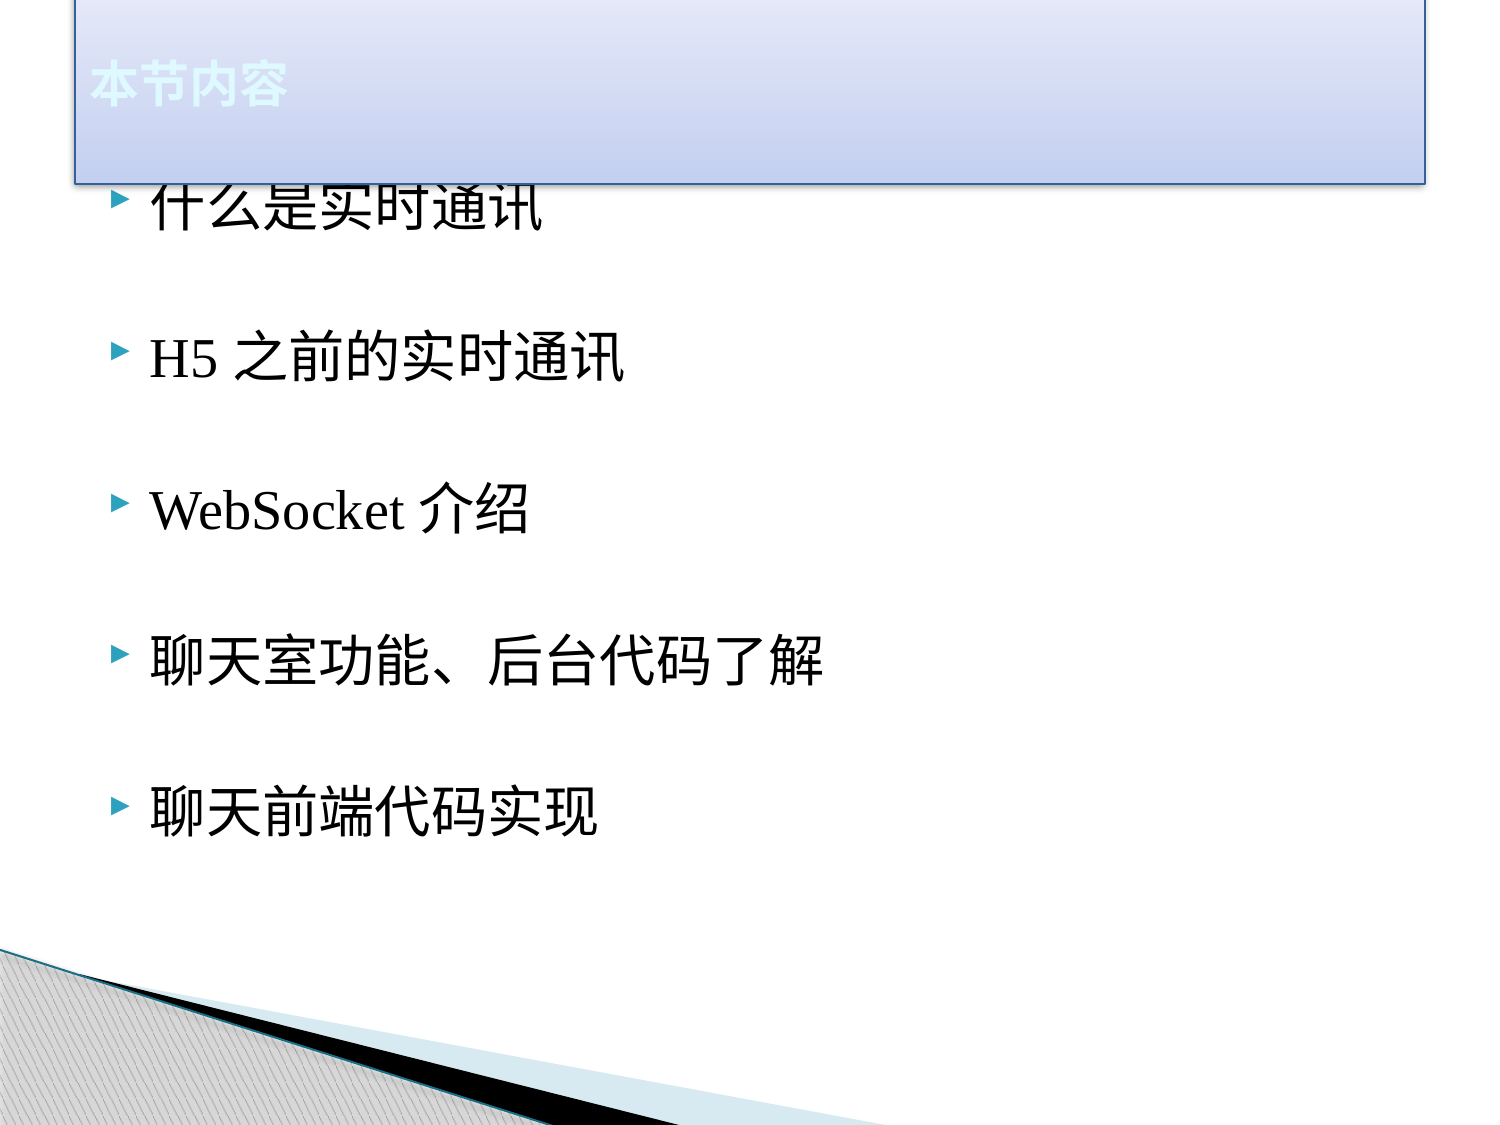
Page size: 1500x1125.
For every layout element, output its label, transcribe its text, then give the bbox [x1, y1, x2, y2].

list 什么是实时通讯 H5之前的实时通讯 WebSocket介绍 聊天室功能、后台代码了解 聊天前端代码实现 [74, 190, 1426, 913]
title 本节内容 [74, 0, 1426, 185]
